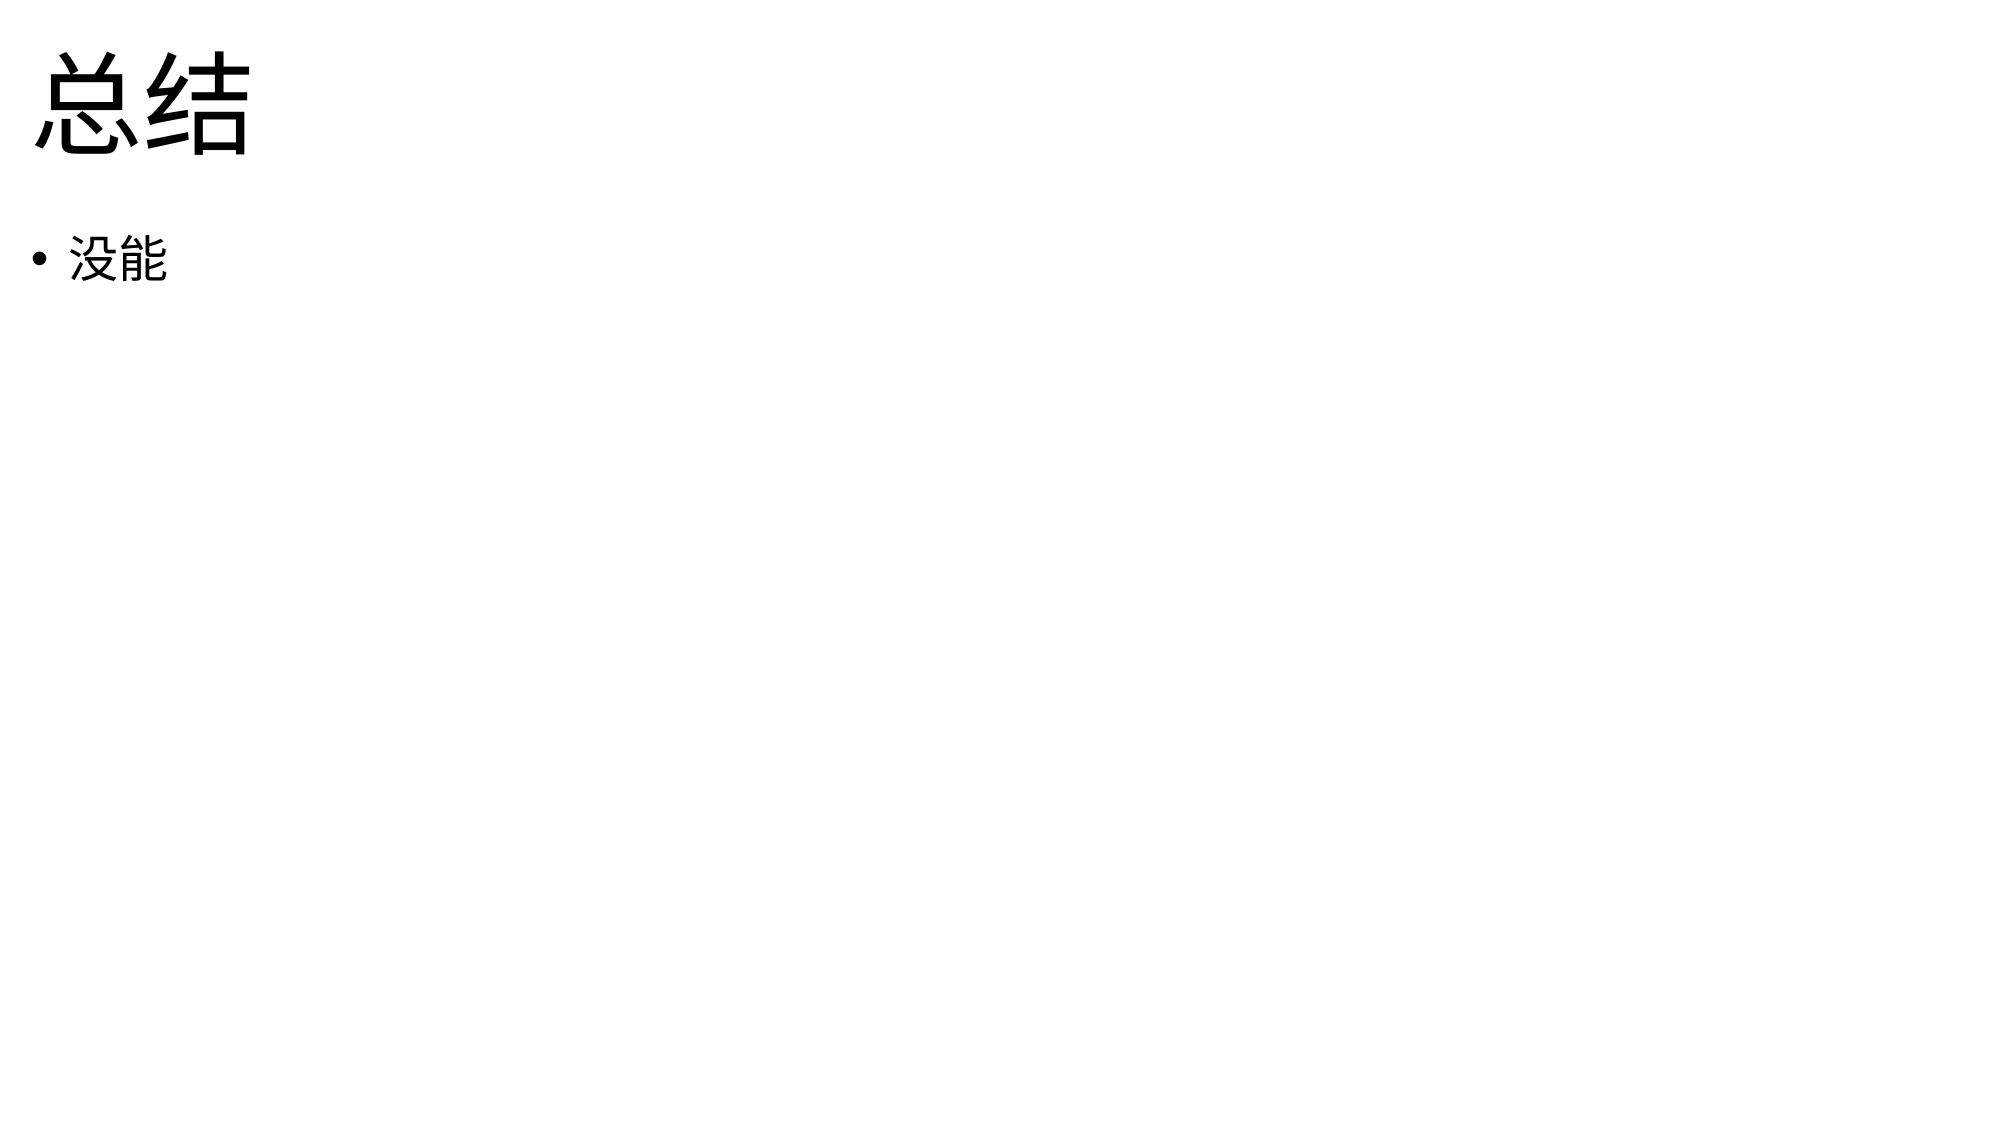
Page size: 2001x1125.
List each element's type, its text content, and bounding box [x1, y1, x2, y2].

list 没能 [15, 226, 1863, 1014]
title 总结 [15, 15, 1863, 206]
